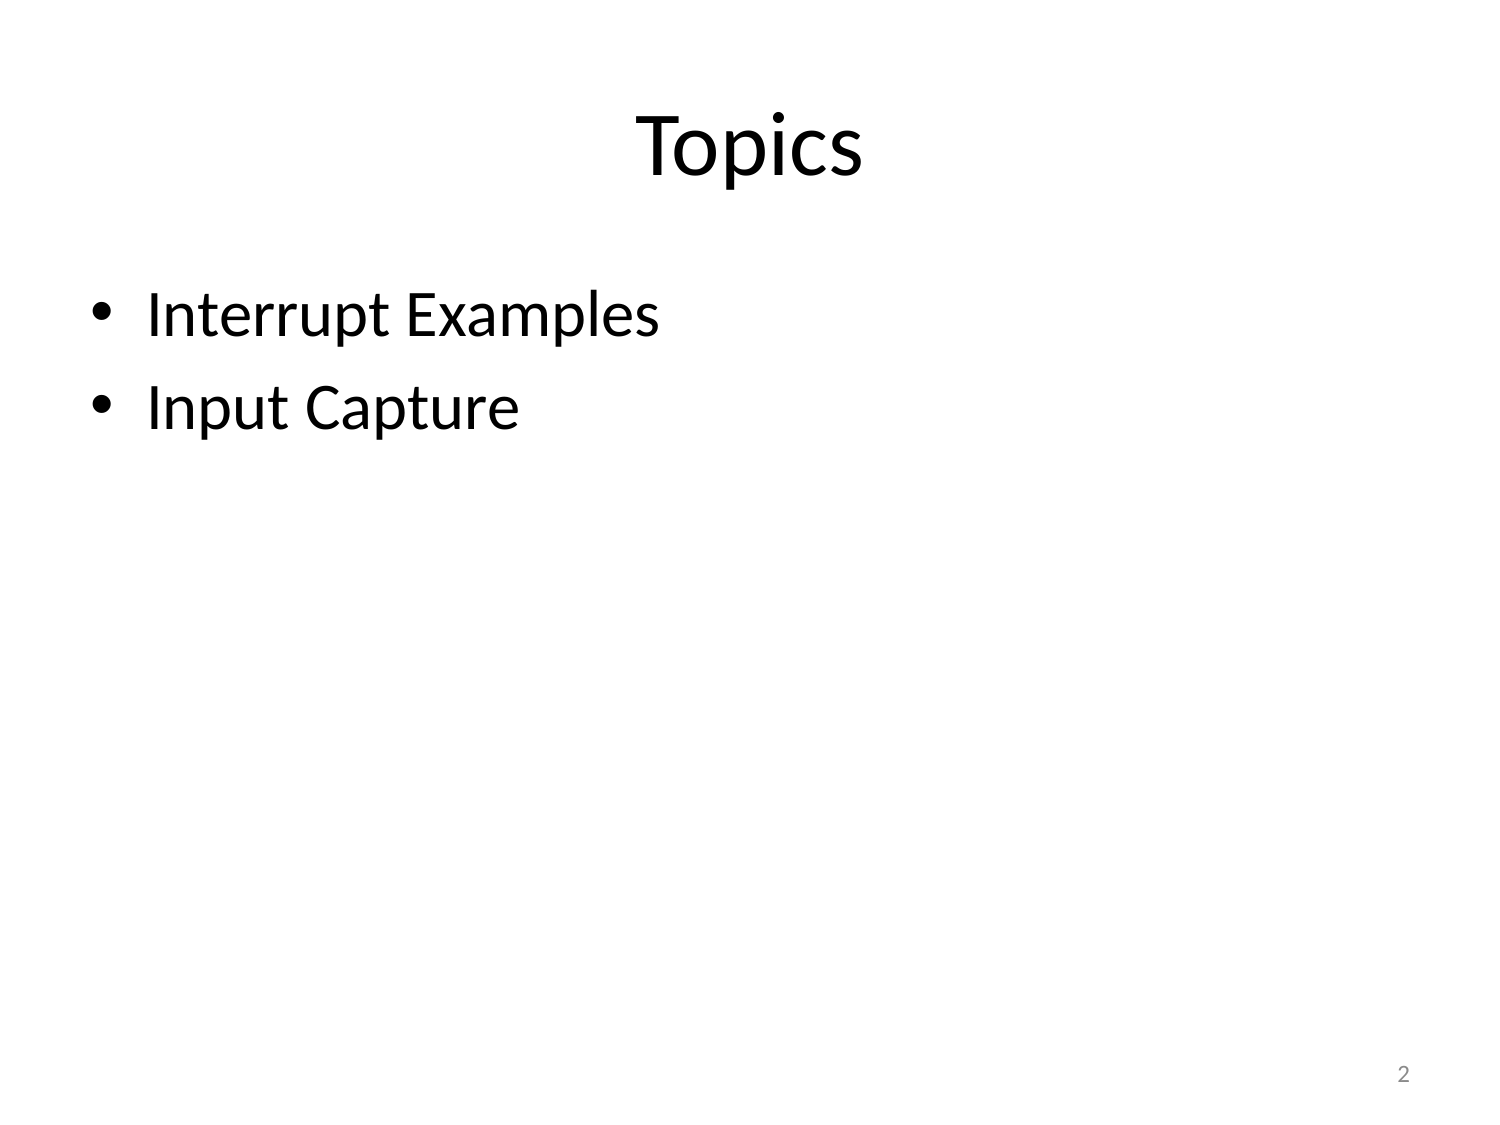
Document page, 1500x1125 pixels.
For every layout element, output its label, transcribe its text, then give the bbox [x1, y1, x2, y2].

title Topics [75, 45, 1425, 233]
slide_number 2 [1074, 1042, 1425, 1103]
list Interrupt Examples Input Capture [75, 262, 1425, 1005]
